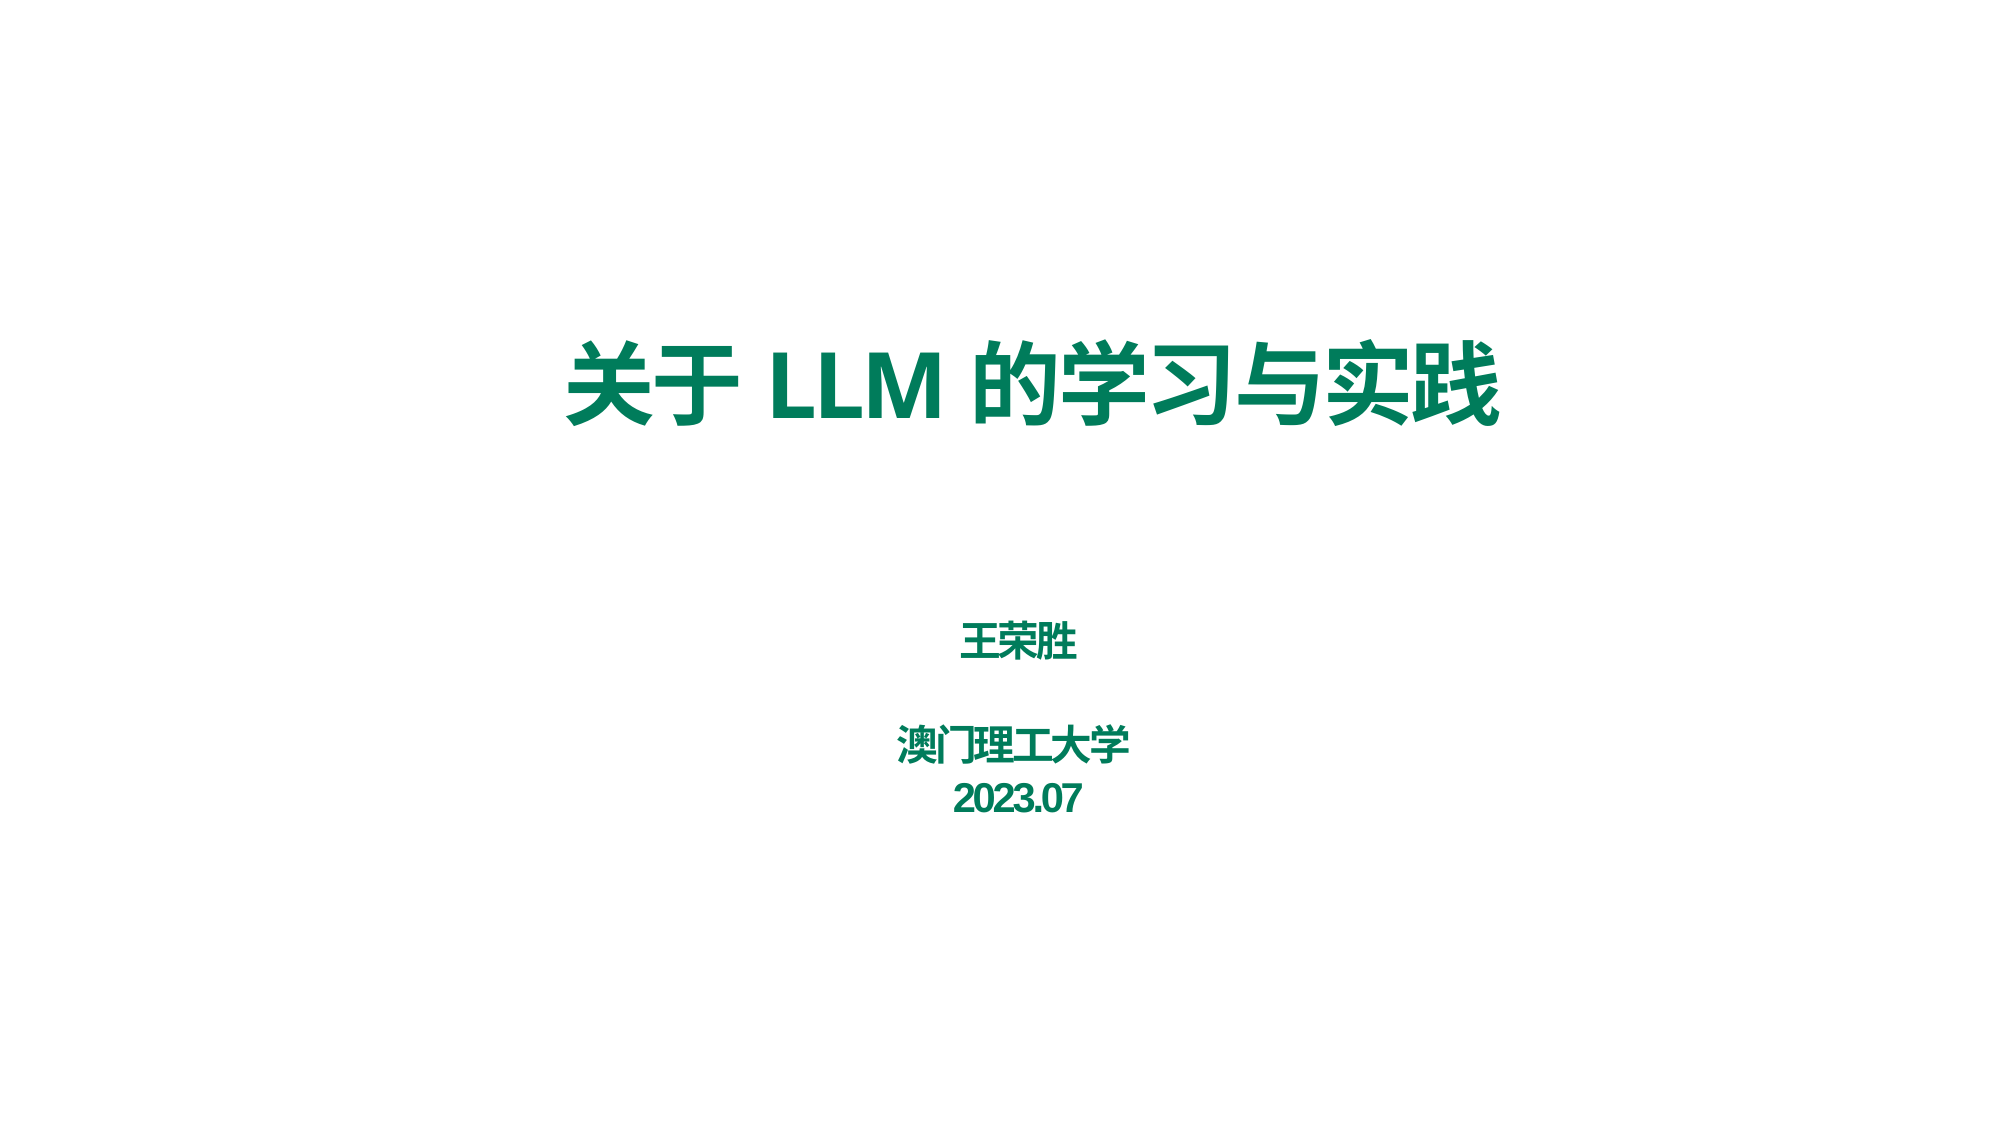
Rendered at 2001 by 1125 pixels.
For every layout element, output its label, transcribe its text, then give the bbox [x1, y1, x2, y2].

title 关于LLM的学习与实践 [298, 324, 1767, 516]
text_box 王荣胜 澳门理工大学 2023.07 [525, 612, 1540, 938]
